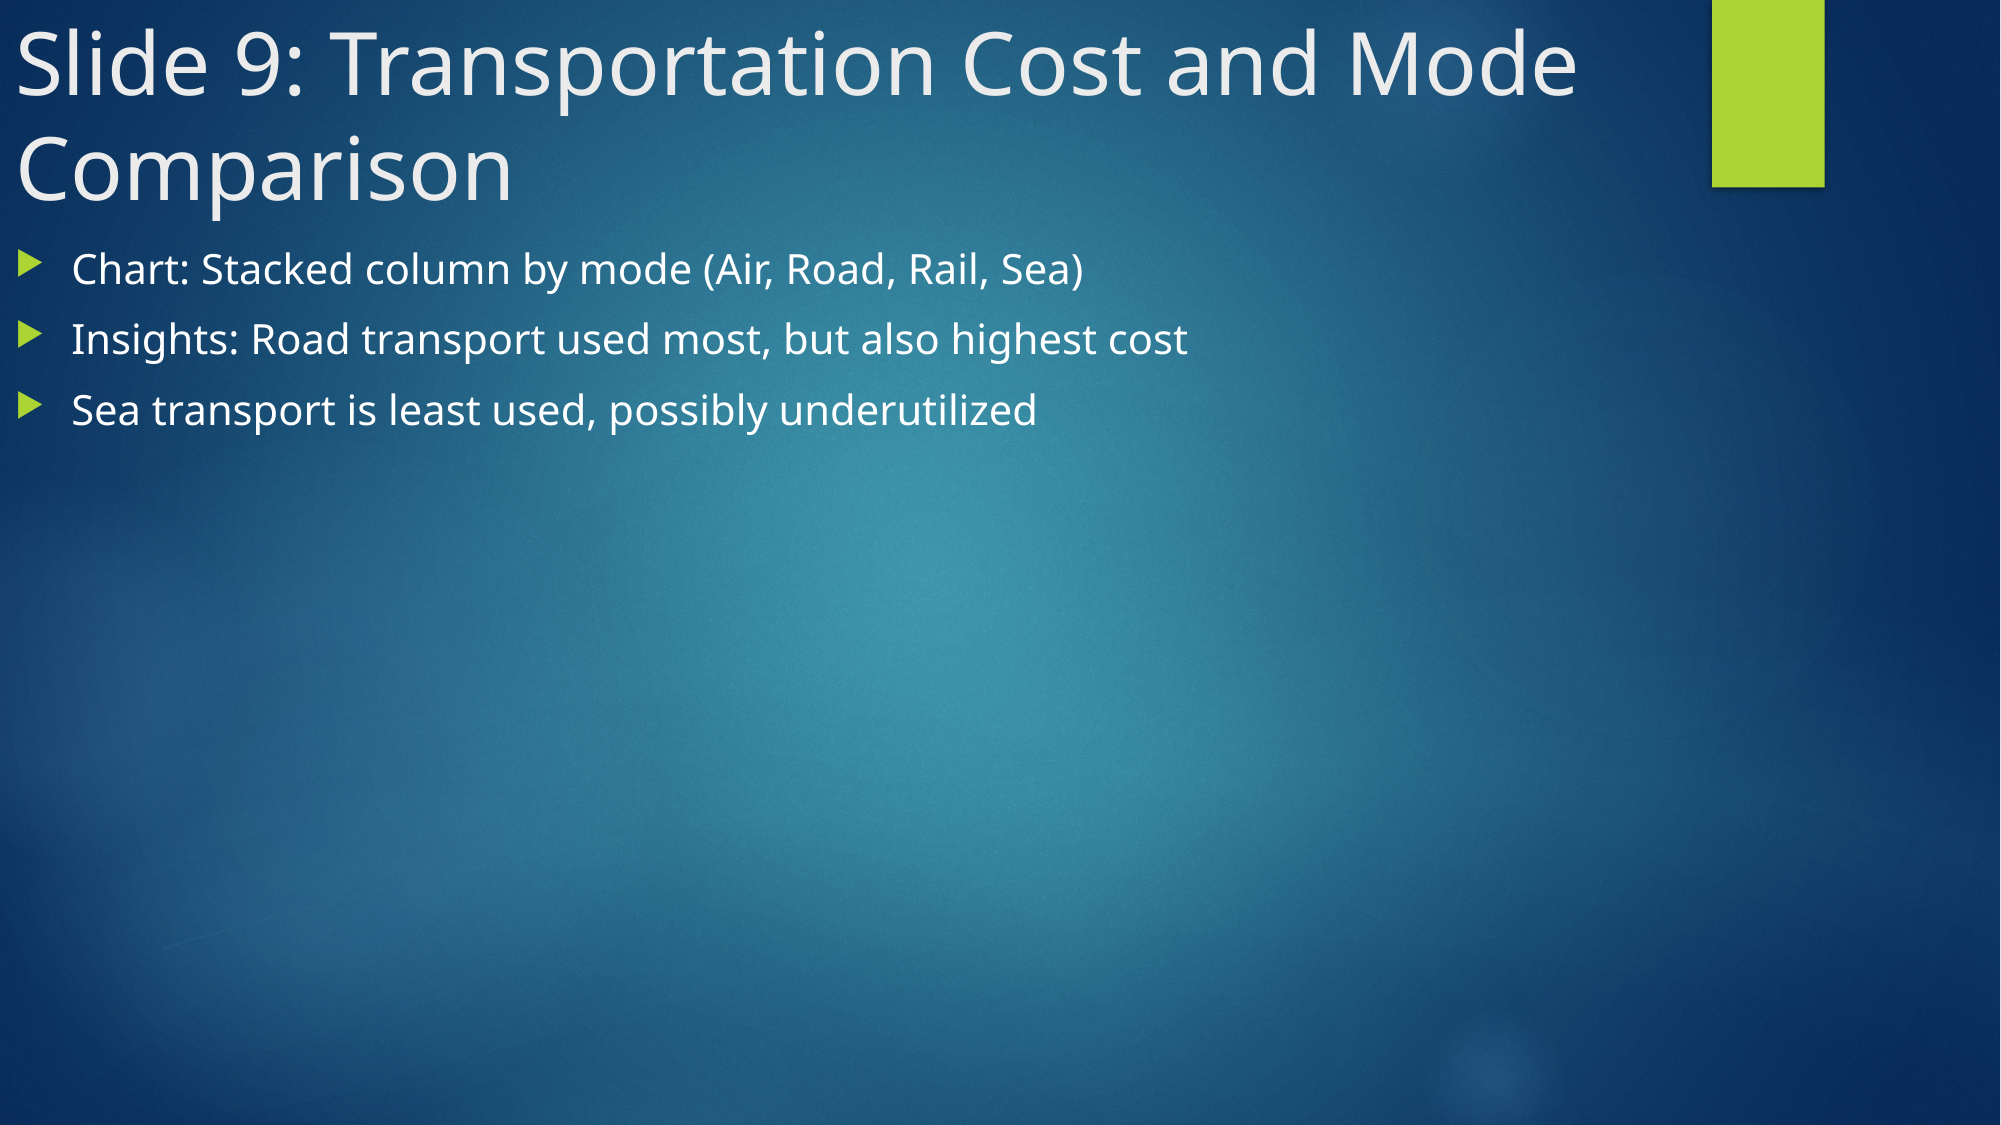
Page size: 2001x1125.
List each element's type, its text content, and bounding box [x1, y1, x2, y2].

list Chart: Stacked column by mode (Air, Road, Rail, Sea) Insights: Road transport used most, but also highest cost Sea transport is least used, possibly underutilized [0, 234, 2000, 1125]
title Slide 9: Transportation Cost and Mode Comparison [0, 0, 2000, 234]
